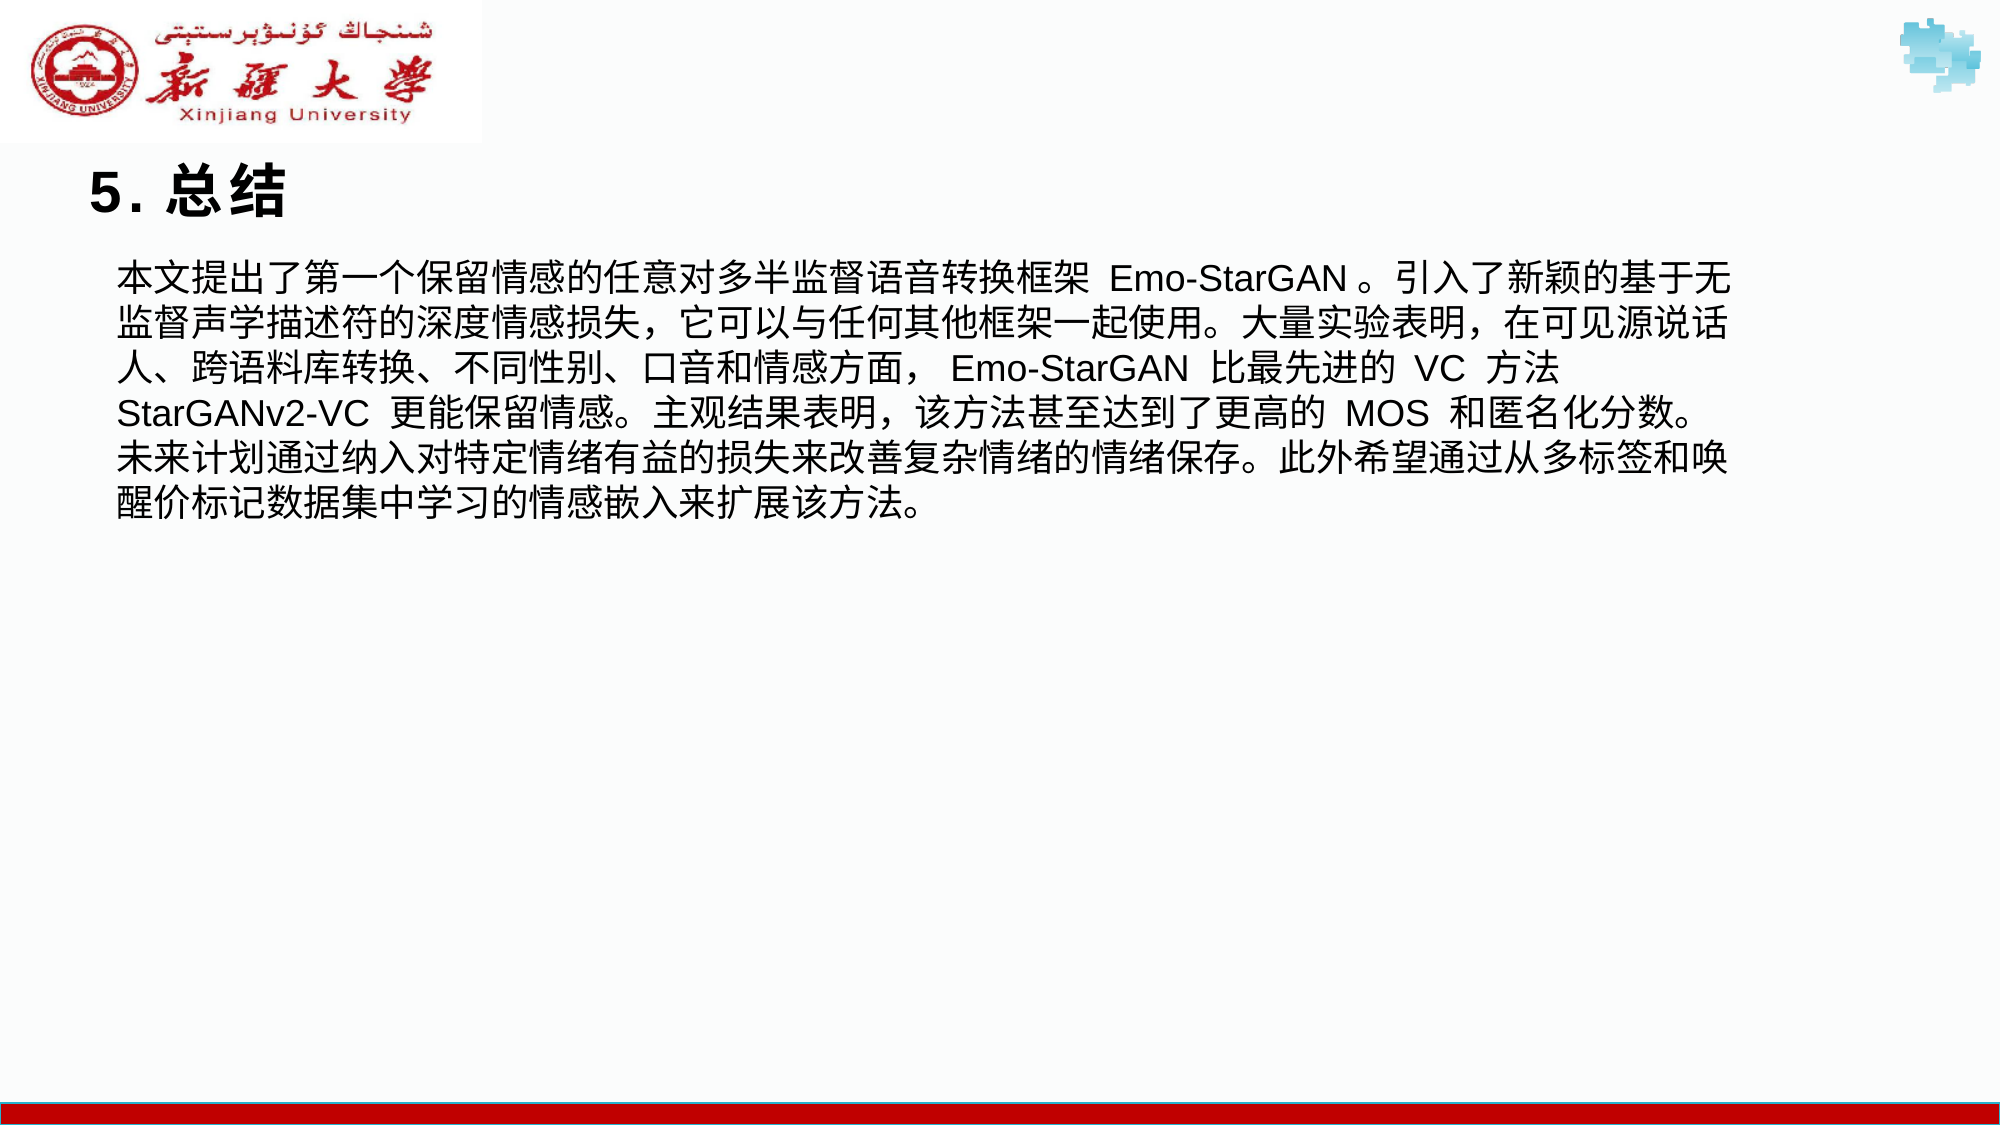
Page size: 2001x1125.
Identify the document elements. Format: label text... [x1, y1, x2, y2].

picture [1881, 0, 2000, 112]
picture [0, 0, 482, 143]
text_box 本文提出了第一个保留情感的任意对多半监督语音转换框架 Emo-StarGAN。引入了新颖的基于无监督声学描述符的深度情感损失，它可以与任何其他框架一起使用。大量实验表明，在可见源说话人、跨语料库转换、不同性别、口音和情感方面，Emo-StarGAN 比最先进的 VC 方法 StarGANv2-VC 更能保留情感。主观结果表明，该方法甚至达到了更高的 MOS 和匿名化分数。未来计划通过纳入对特定情绪有益的损失来改善复杂情绪的情绪保存。此外希望通过从多标签和唤醒价标记数据集中学习的情感嵌入来扩展该方法。 [101, 246, 1757, 532]
text_box 5.总结 [74, 130, 1875, 247]
text_box [0, 1102, 2000, 1125]
